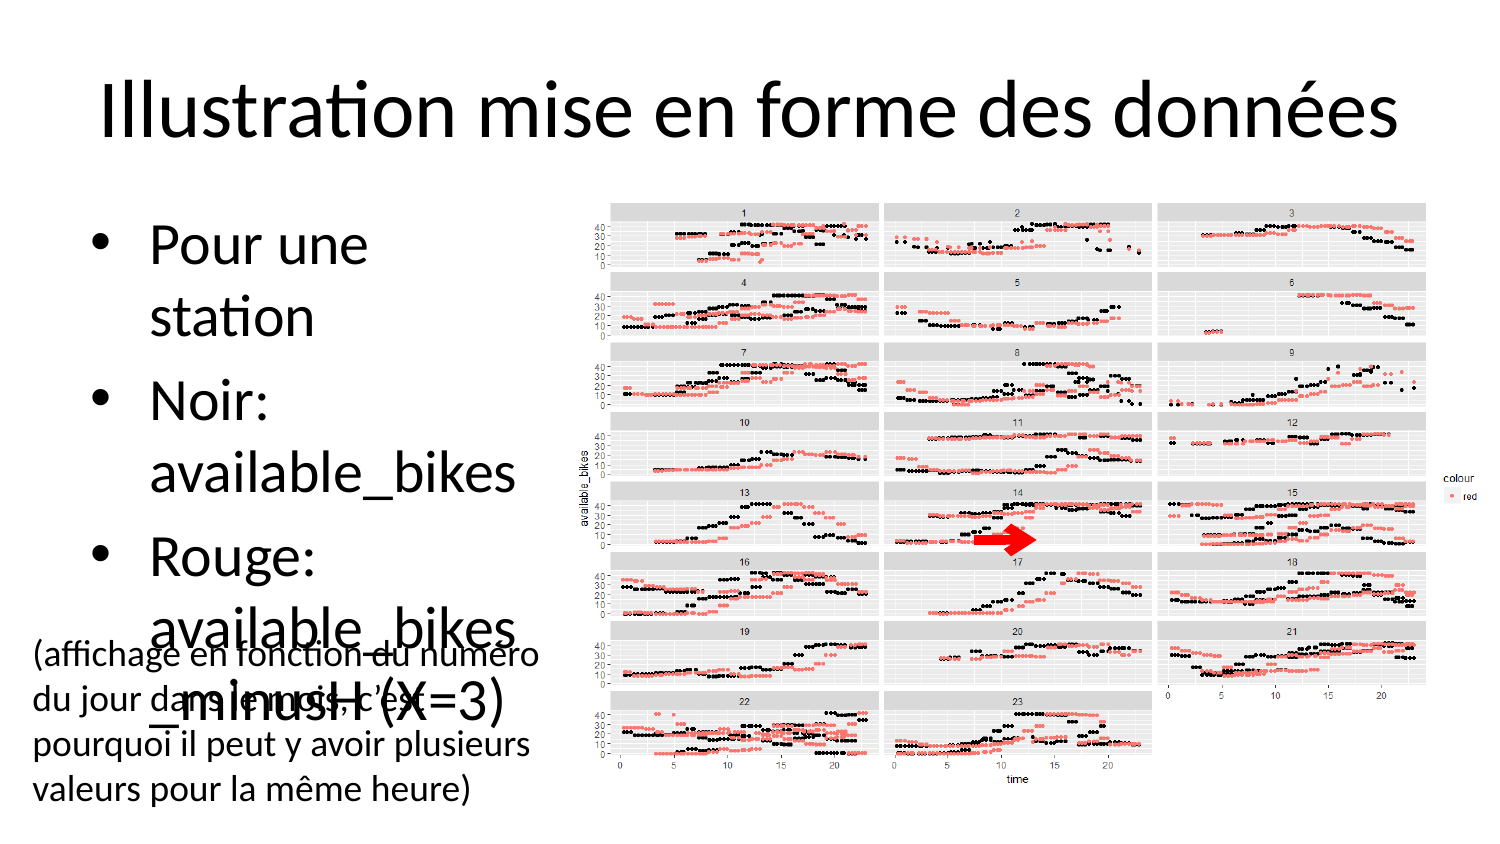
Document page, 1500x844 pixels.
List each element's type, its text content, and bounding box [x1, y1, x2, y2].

picture [572, 197, 1488, 789]
text_box (affichage en fonction du numéro du jour dans le mois, c’est pourquoi il peut y avoir plusieurs valeurs pour la même heure) [17, 621, 561, 816]
list Pour une station Noir: available_bikes Rouge: available_bikes_minusH (X=3) [75, 196, 538, 621]
title Illustration mise en forme des données [75, 33, 1425, 175]
